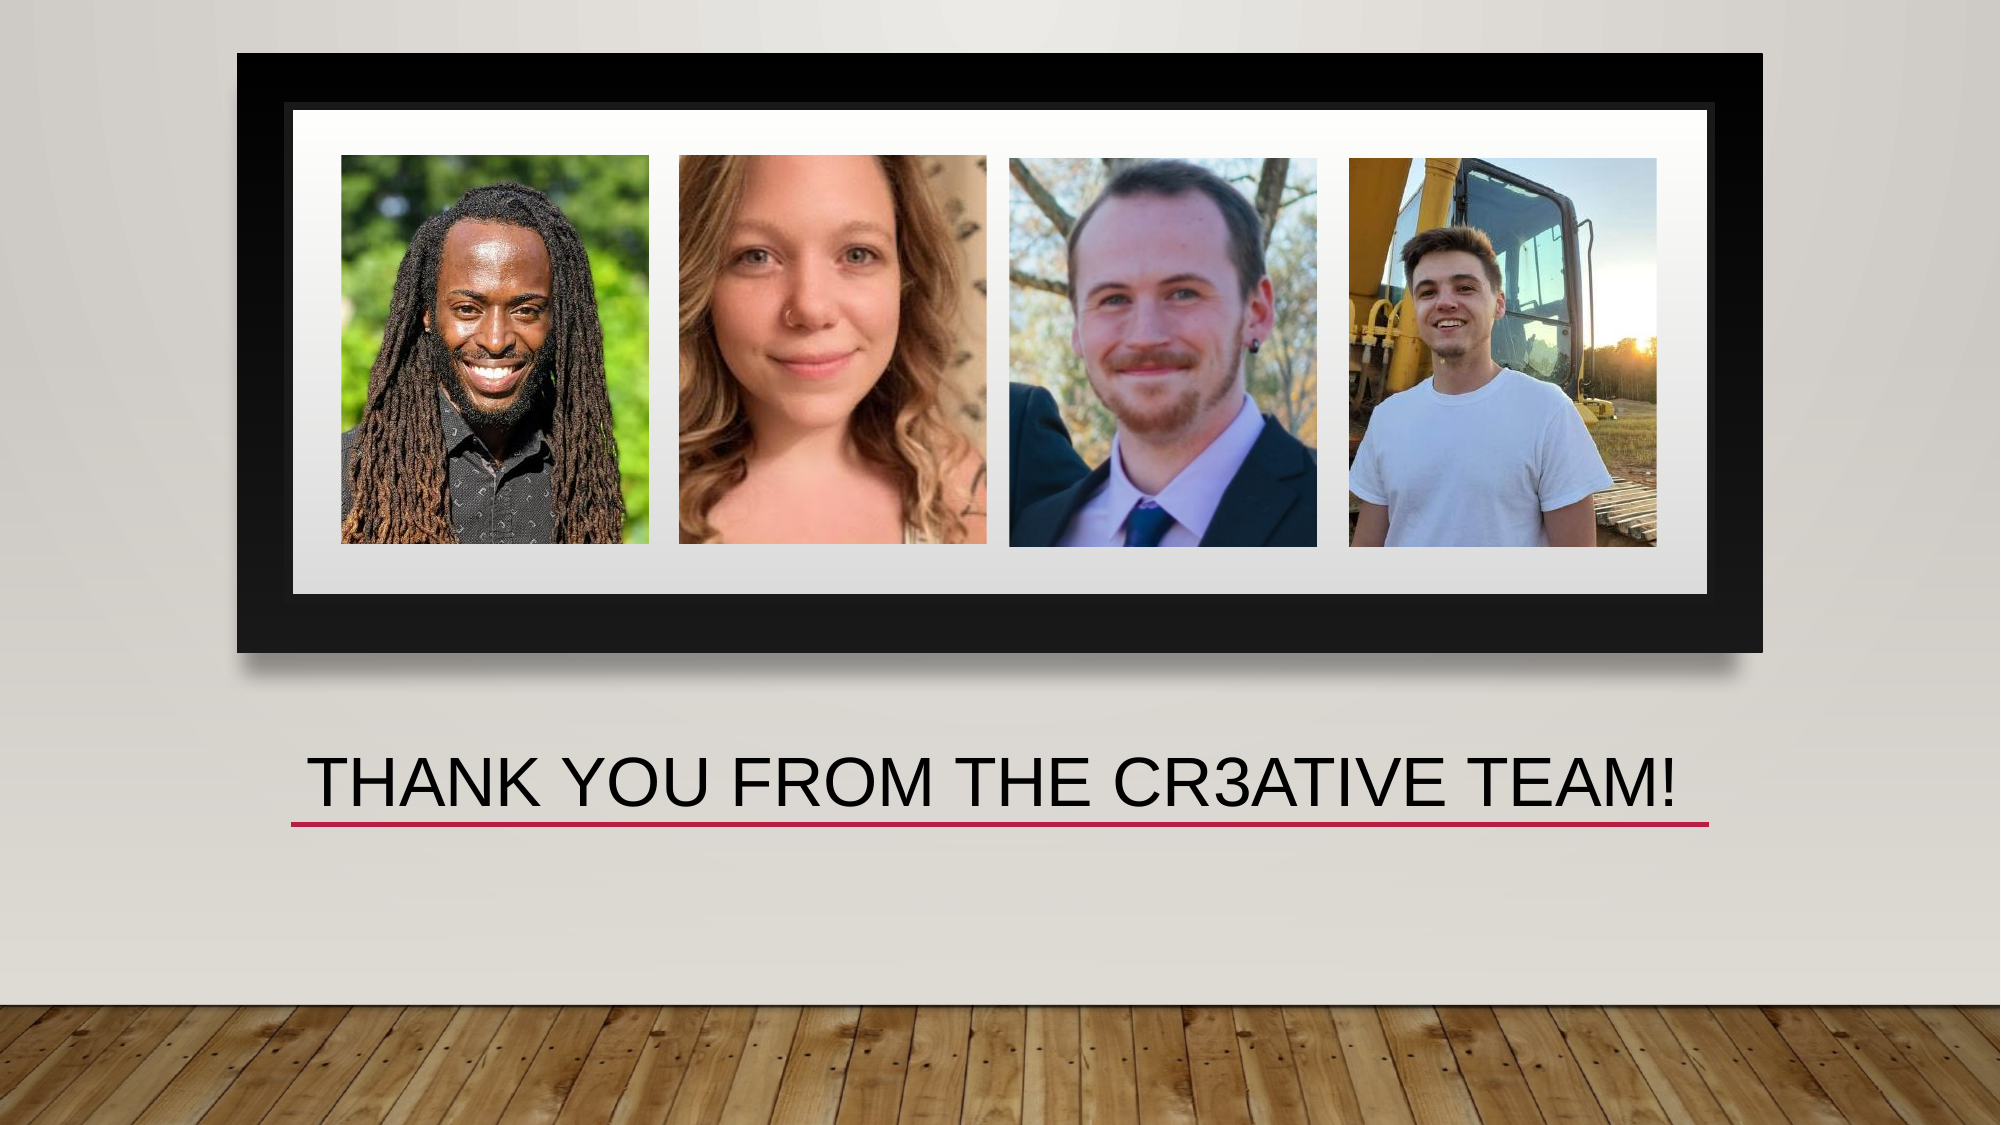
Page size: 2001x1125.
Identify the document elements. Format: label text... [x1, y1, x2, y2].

picture [1009, 157, 1318, 547]
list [341, 155, 650, 545]
picture [678, 155, 987, 545]
picture [0, 1006, 2000, 1125]
title Thank you from The Cr3ATive Team! [291, 731, 1710, 822]
picture [1348, 157, 1657, 547]
text_box [0, 0, 2000, 330]
text_box [0, 330, 2000, 1004]
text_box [236, 52, 1763, 653]
